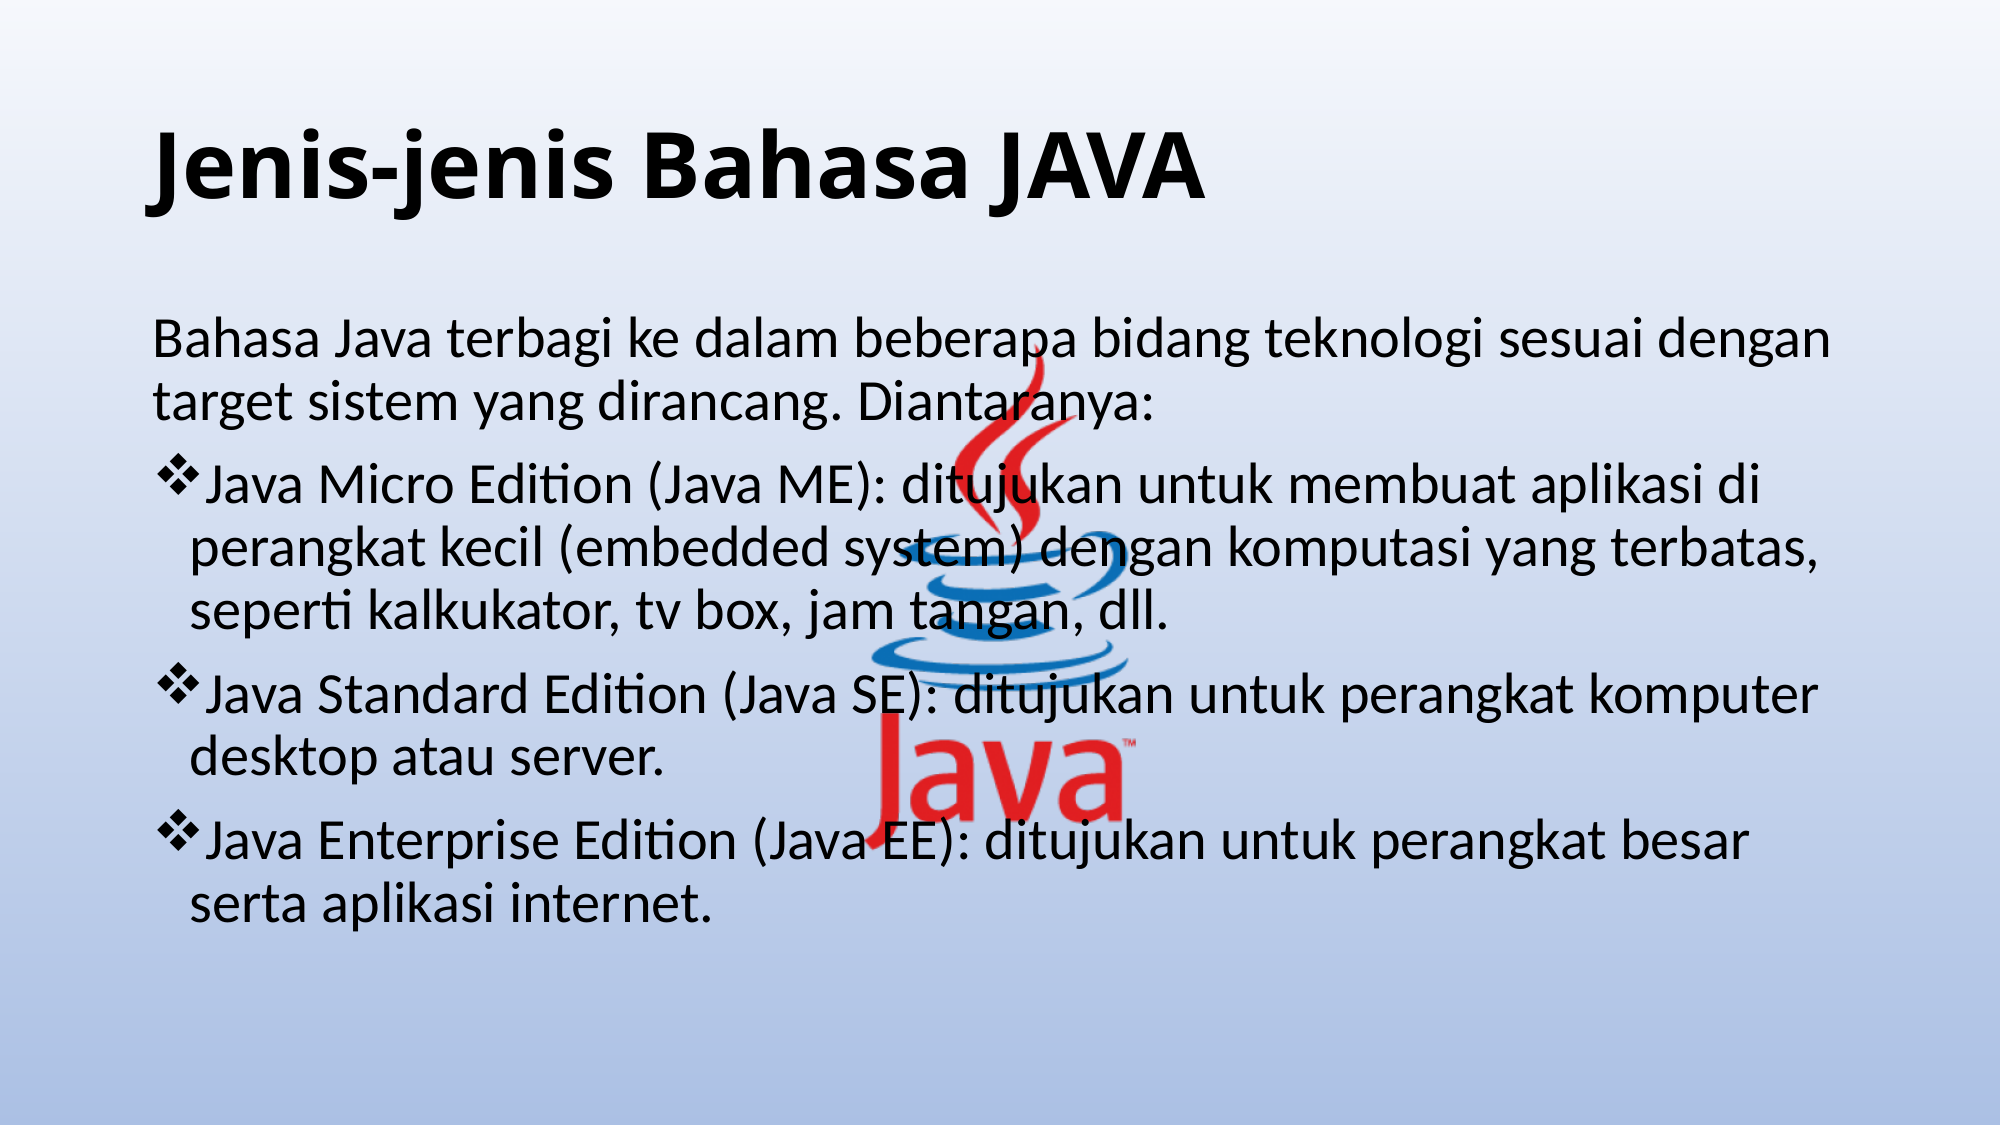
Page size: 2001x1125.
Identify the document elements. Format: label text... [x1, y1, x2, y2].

picture [702, 299, 1298, 896]
list Bahasa Java terbagi ke dalam beberapa bidang teknologi sesuai dengan target sistem yang dirancang. Diantaranya: Java Micro Edition (Java ME): ditujukan untuk membuat aplikasi di perangkat kecil (embedded system) dengan komputasi yang terbatas, seperti kalkukator, tv box, jam tangan, dll. Java Standard Edition (Java SE): ditujukan untuk perangkat komputer desktop atau server. Java Enterprise Edition (Java EE): ditujukan untuk perangkat besar serta aplikasi internet. [137, 299, 1863, 1014]
title Jenis-jenis Bahasa JAVA [137, 59, 1863, 278]
